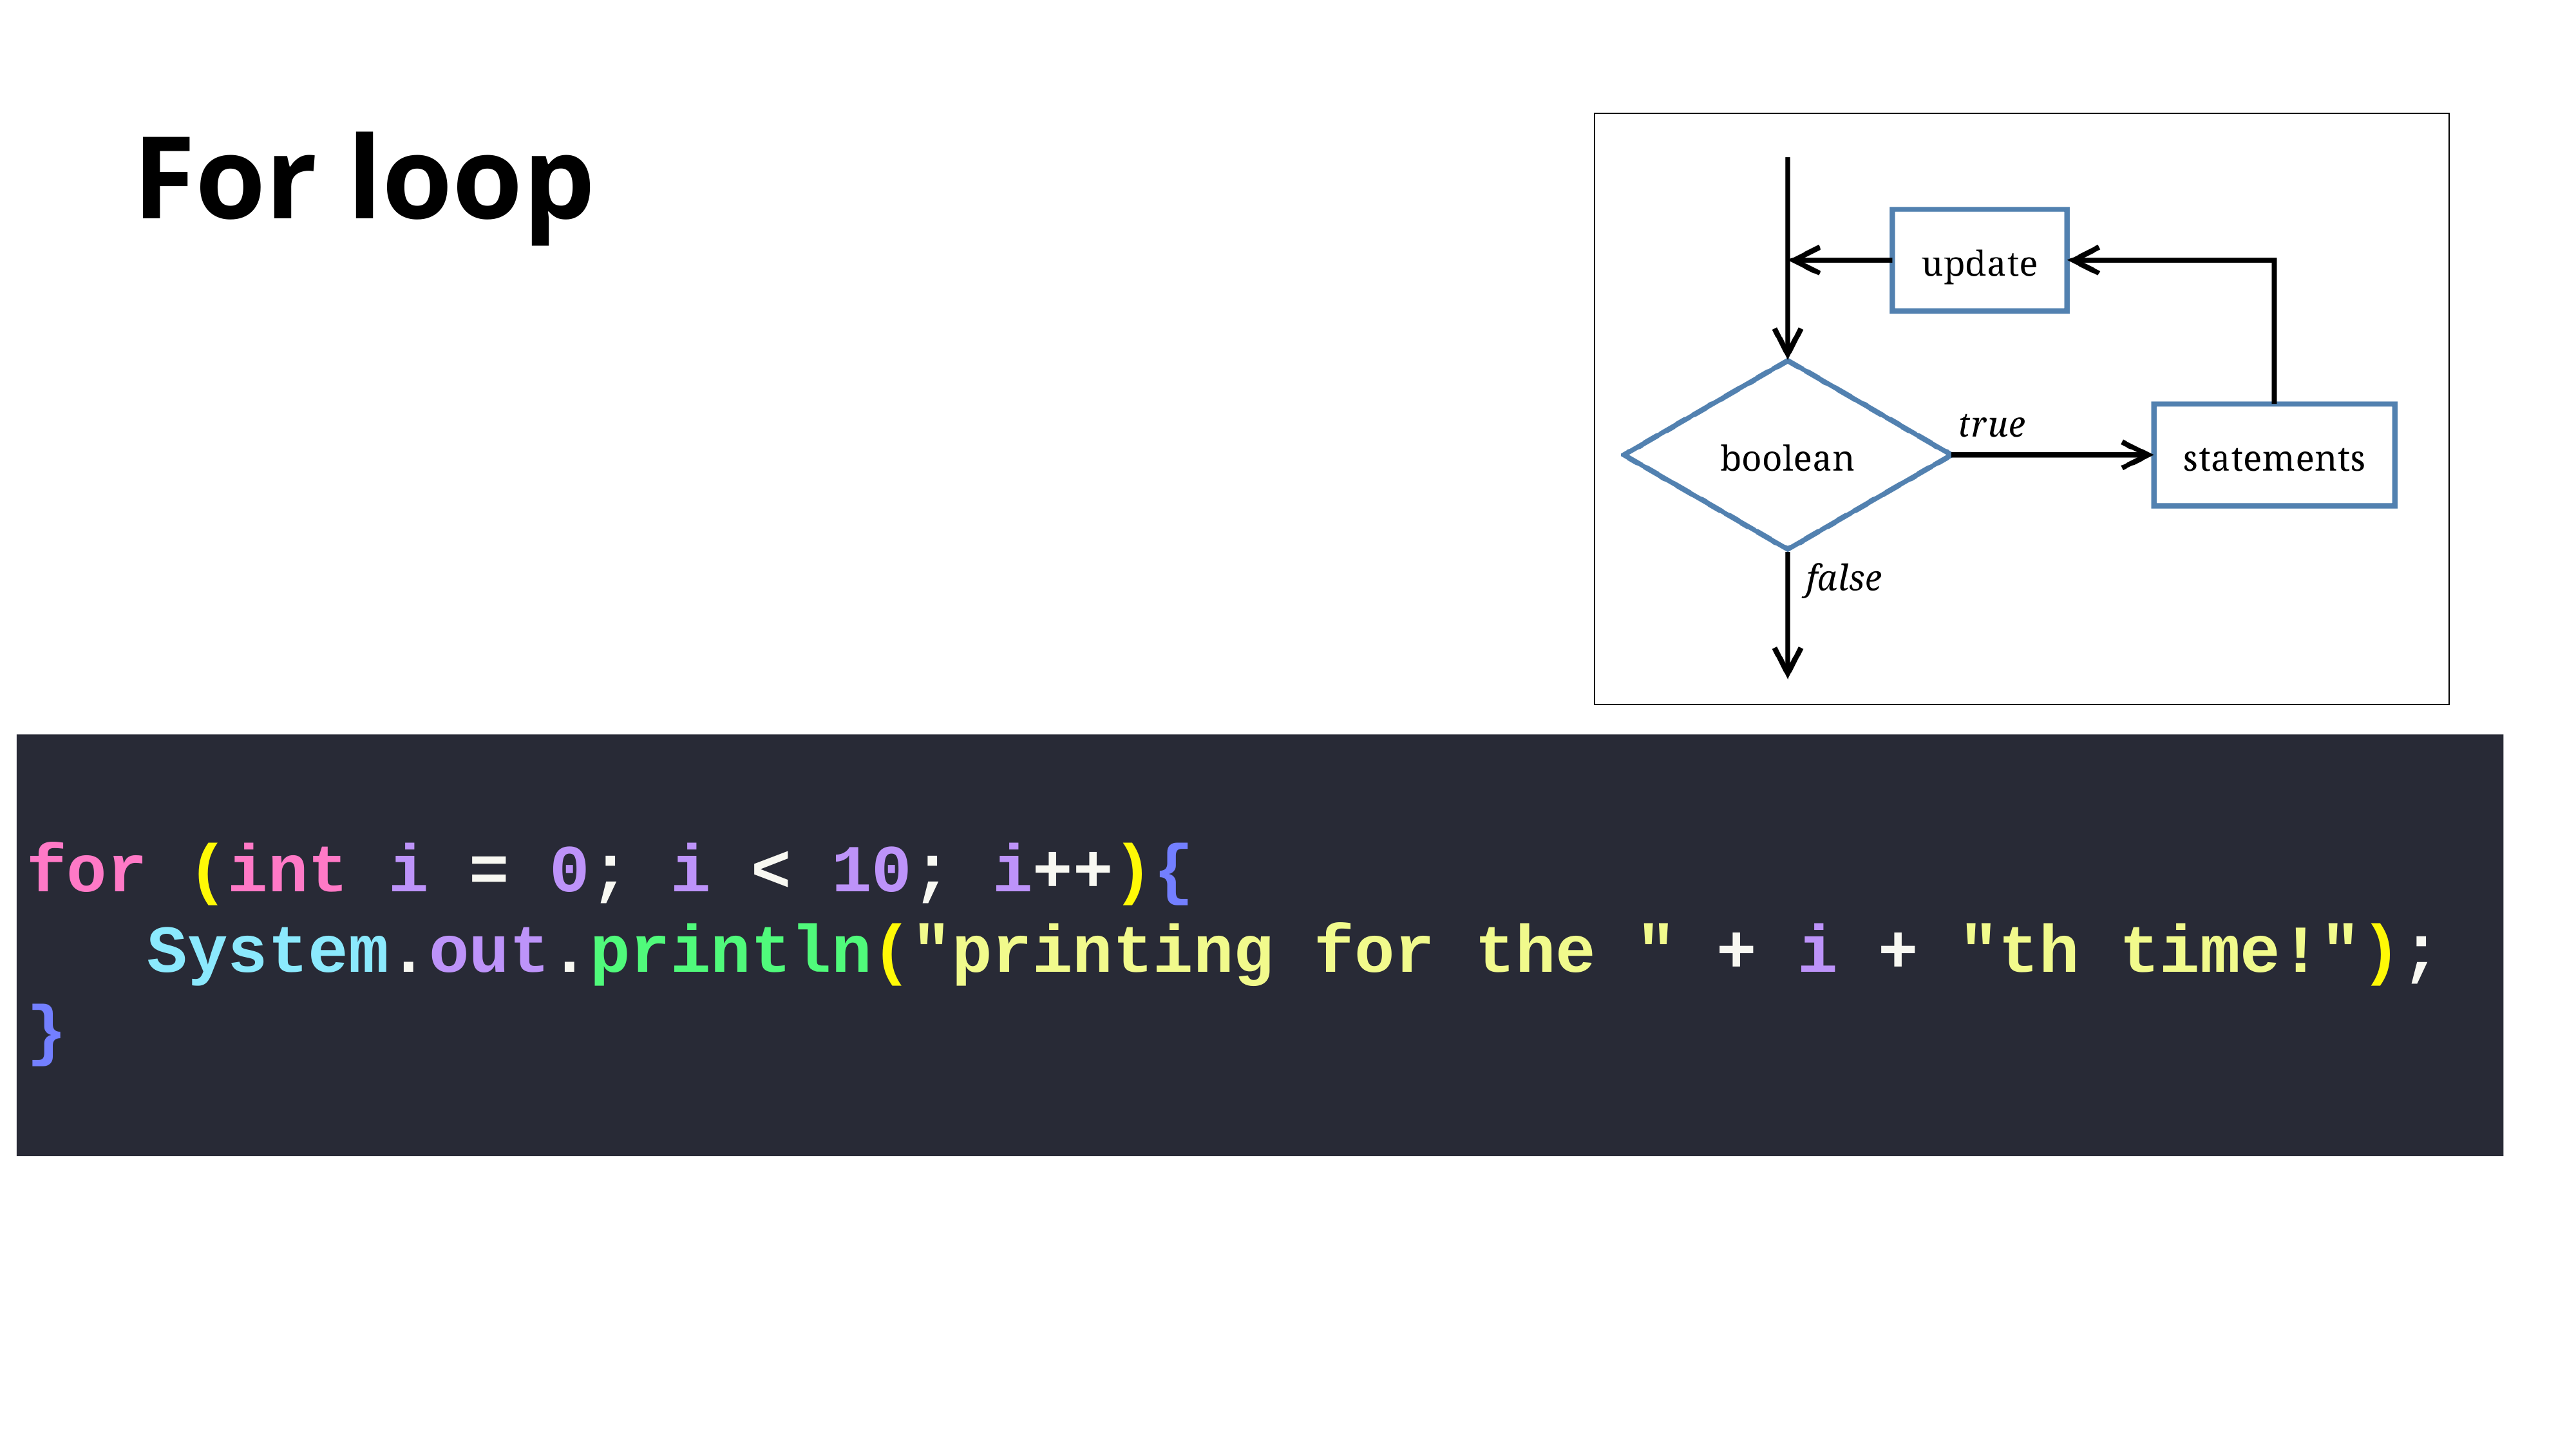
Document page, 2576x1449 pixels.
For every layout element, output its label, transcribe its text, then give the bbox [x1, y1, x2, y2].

picture [1595, 113, 2449, 705]
title For loop [127, 114, 1593, 266]
text_box for (int i = 0; i < 10; i++){ System.out.println("printing for the " + i + "th time!"); } [16, 734, 2504, 1157]
